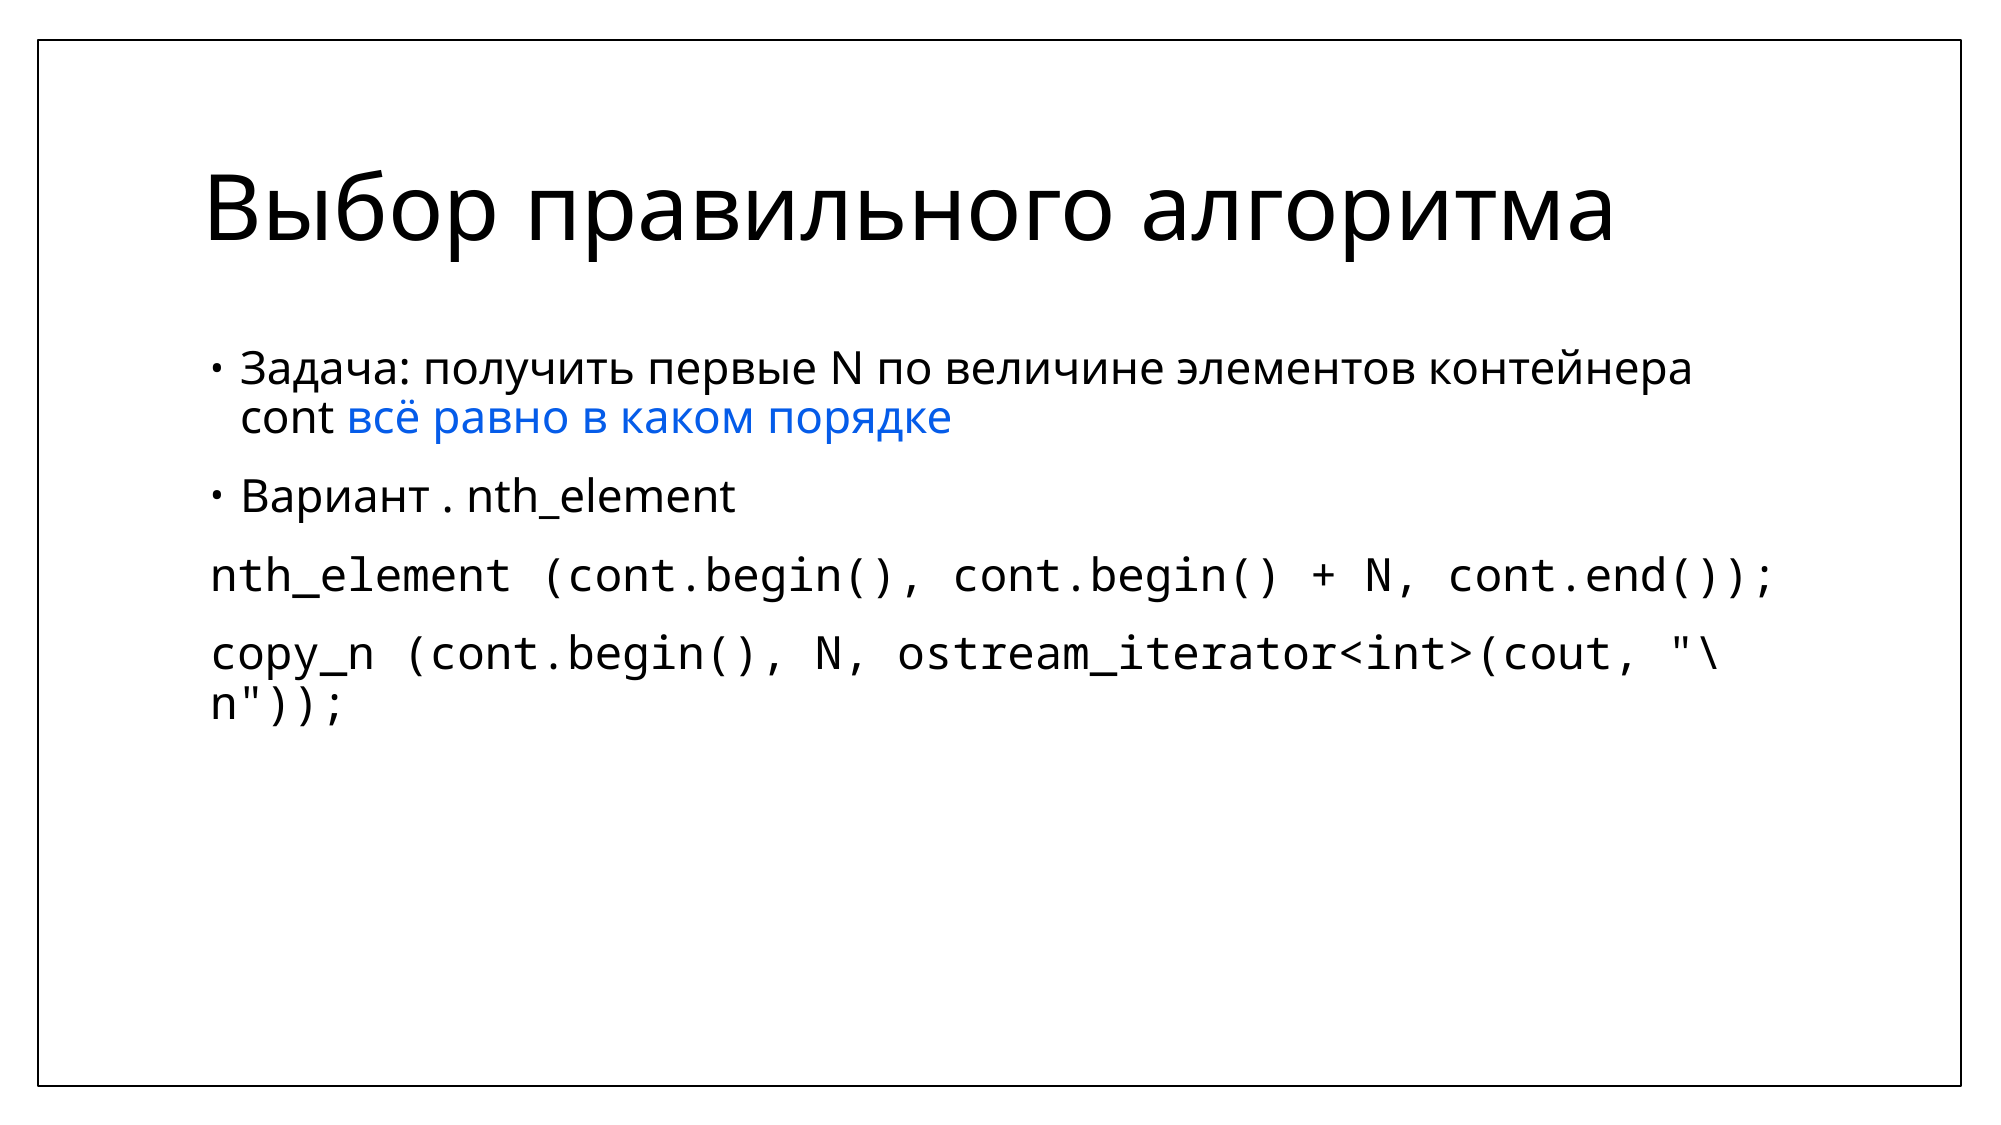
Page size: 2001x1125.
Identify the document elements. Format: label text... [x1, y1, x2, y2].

title Выбор правильного алгоритма [187, 99, 1808, 323]
